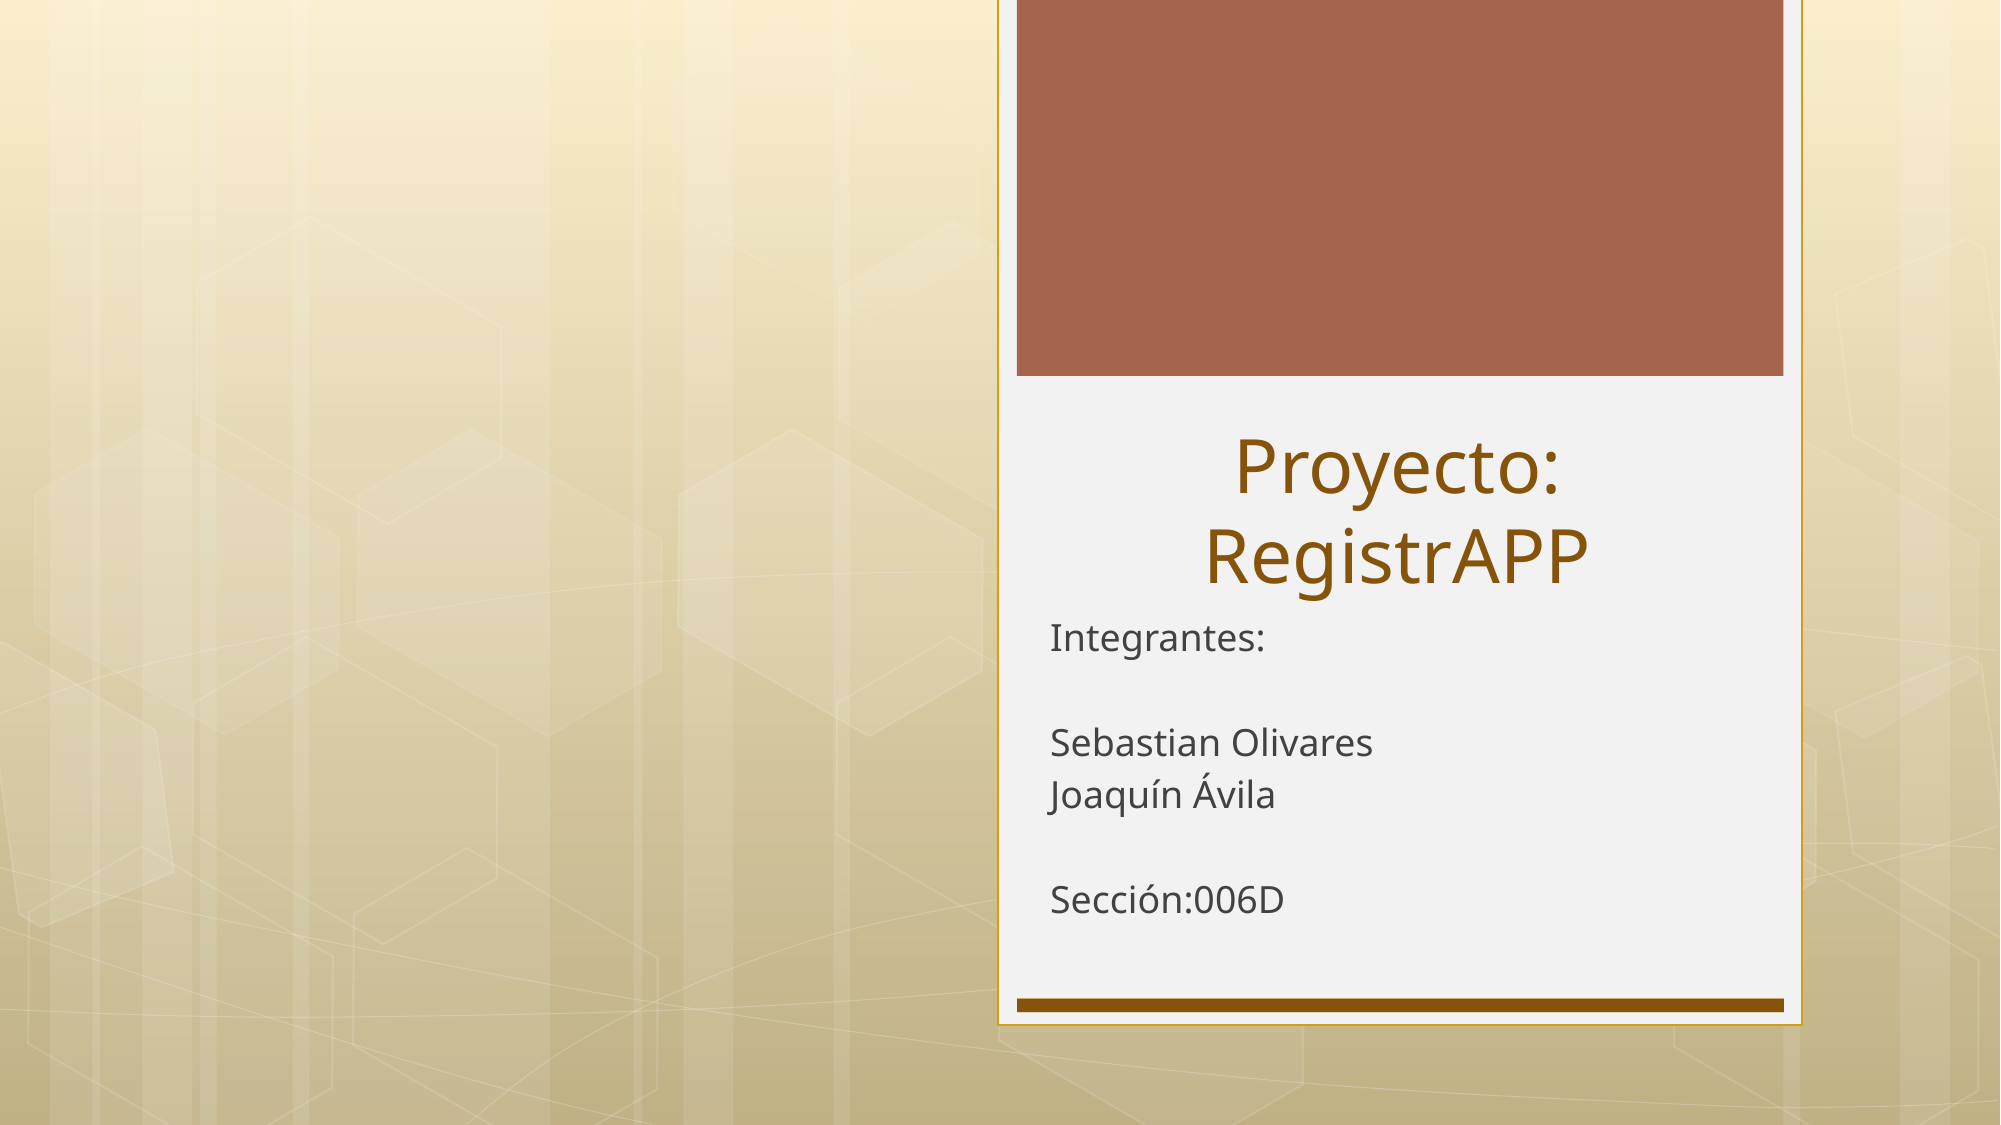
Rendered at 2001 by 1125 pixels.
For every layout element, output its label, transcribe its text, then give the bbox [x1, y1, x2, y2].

subtitle Integrantes: Sebastian Olivares Joaquín Ávila Sección:006D [1035, 606, 1760, 1015]
title Proyecto: RegistrAPP [1035, 399, 1760, 606]
